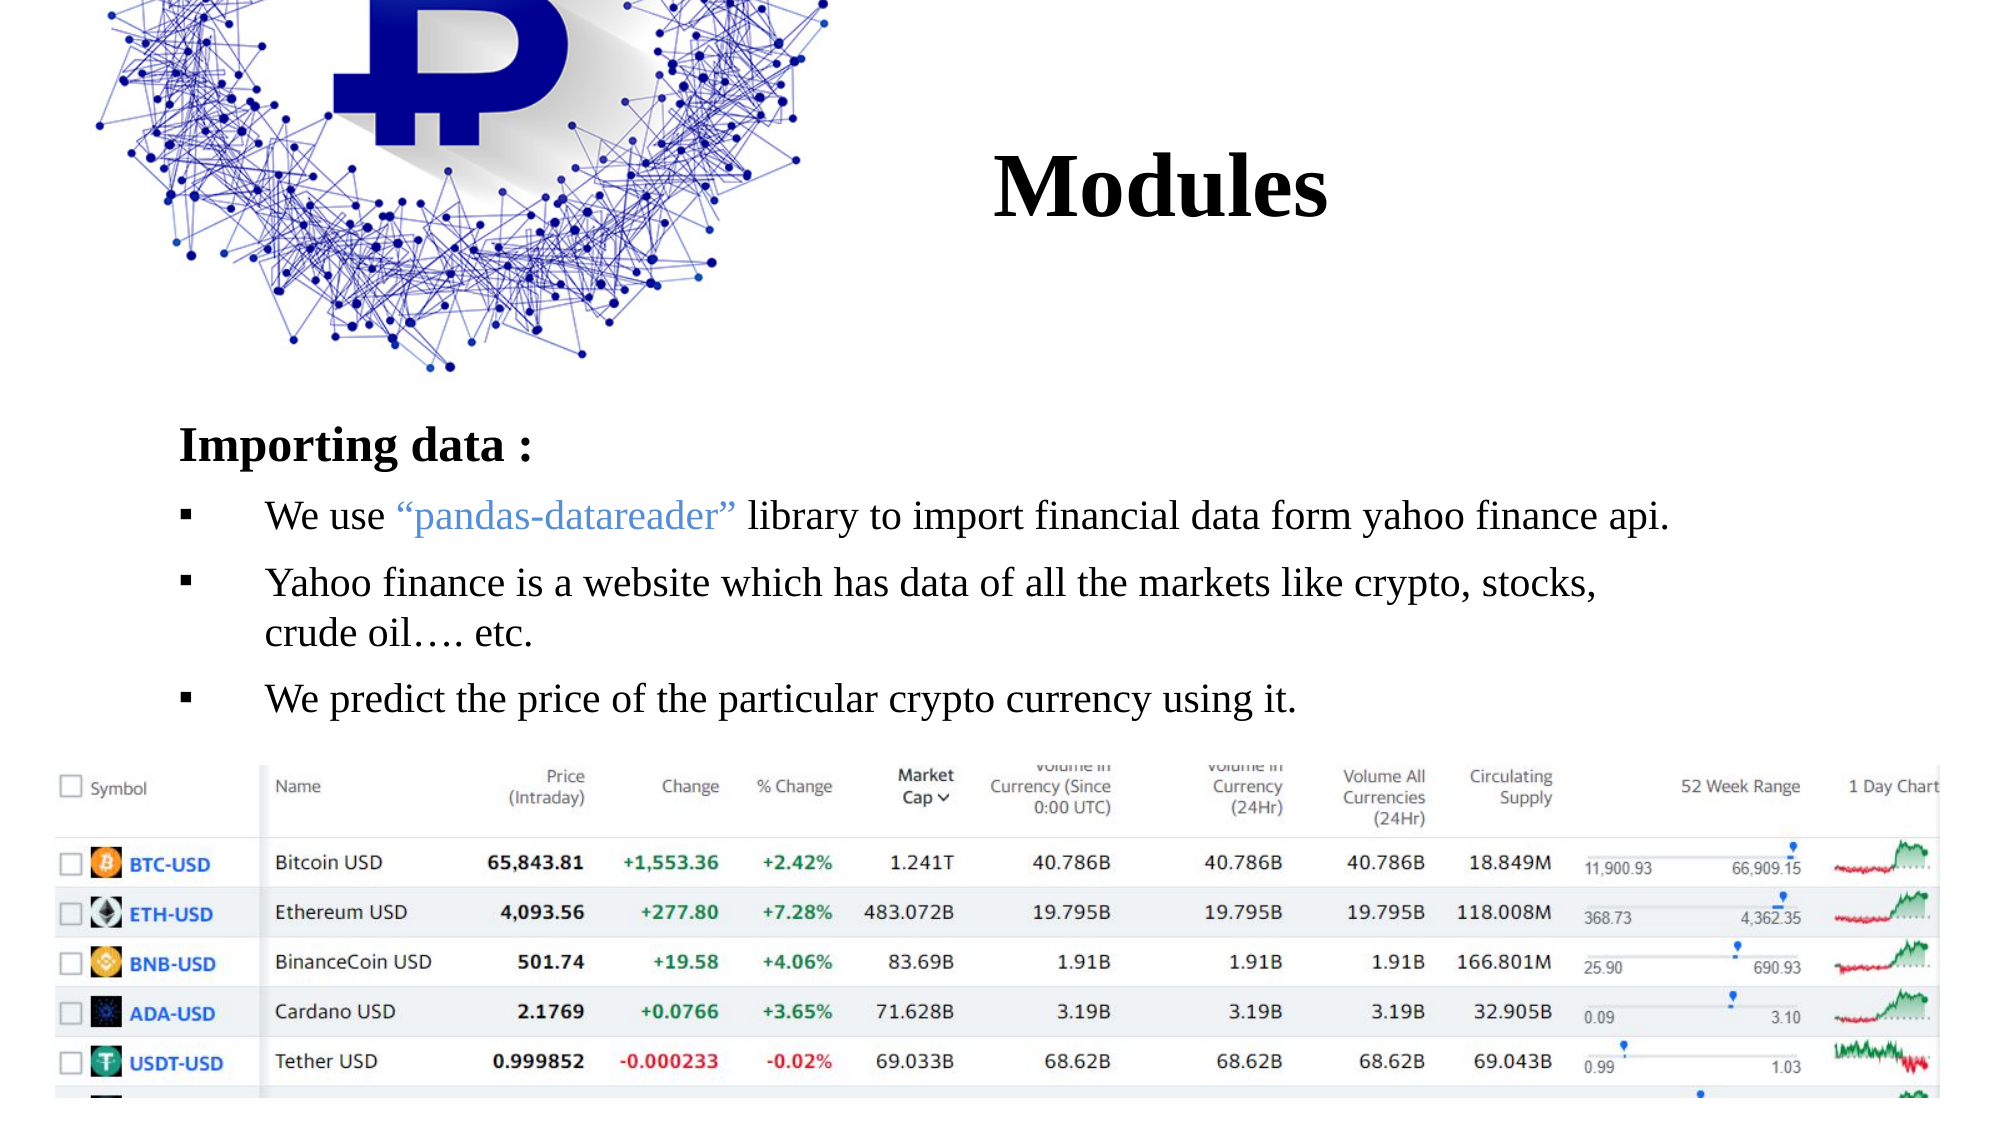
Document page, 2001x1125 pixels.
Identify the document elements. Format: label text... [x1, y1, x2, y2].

list Importing data : We use “pandas-datareader” library to import financial data form yahoo finance api. Yahoo finance is a website which has data of all the markets like crypto, stocks, crude oil…. etc. We predict the price of the particular crypto currency using it. [149, 396, 1700, 765]
title Modules [424, 92, 1899, 269]
picture [0, 0, 2001, 1125]
